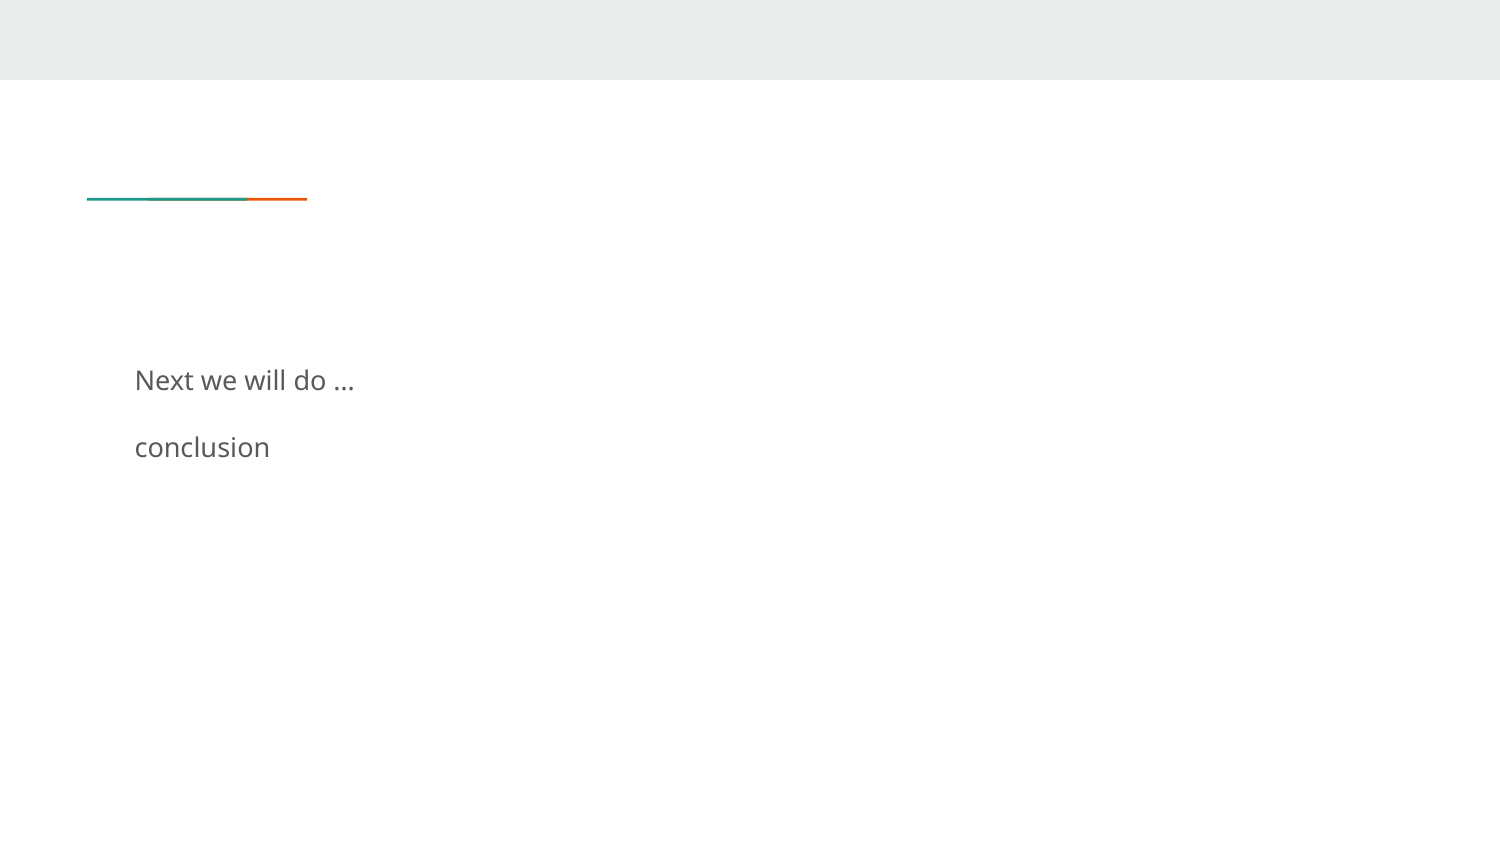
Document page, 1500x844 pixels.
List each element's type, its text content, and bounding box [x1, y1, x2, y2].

list Next we will do … conclusion [119, 341, 1381, 712]
